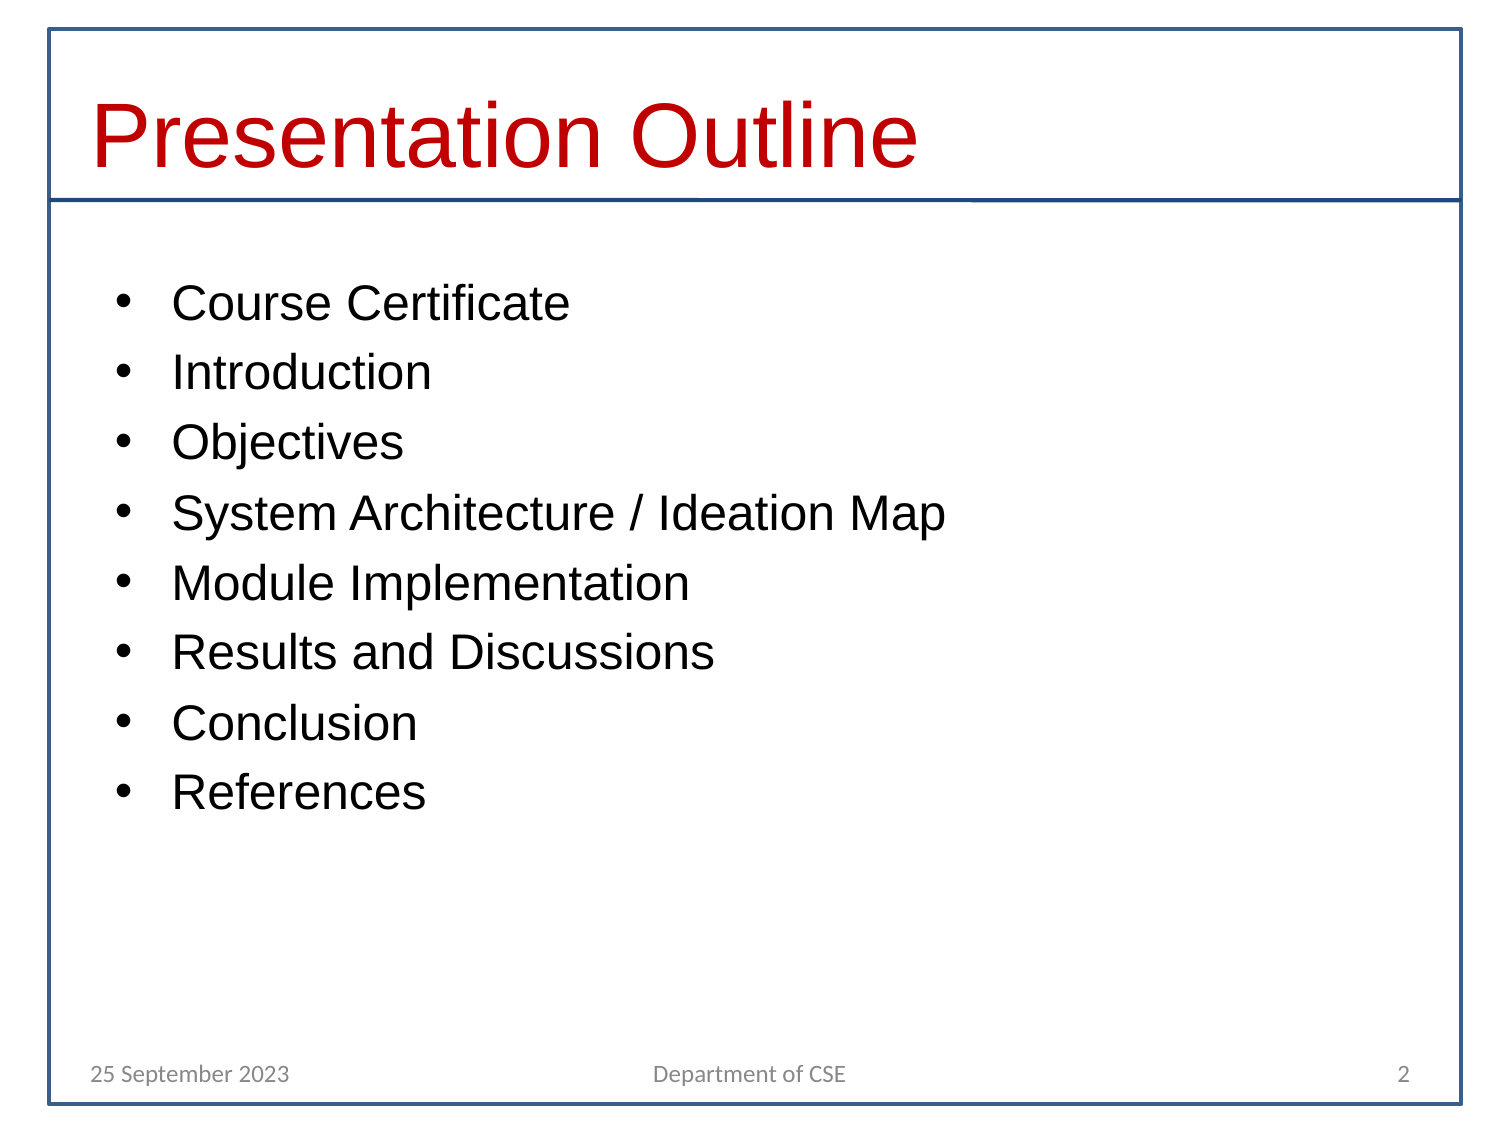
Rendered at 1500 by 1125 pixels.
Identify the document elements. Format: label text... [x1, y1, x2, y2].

title Presentation Outline [75, 37, 1425, 225]
slide_number 2 [1074, 1042, 1425, 1103]
list Course Certificate Introduction Objectives System Architecture / Ideation Map Module Implementation Results and Discussions Conclusion References [99, 262, 1450, 1005]
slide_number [75, 1042, 425, 1103]
footer Department of CSE [512, 1042, 988, 1103]
